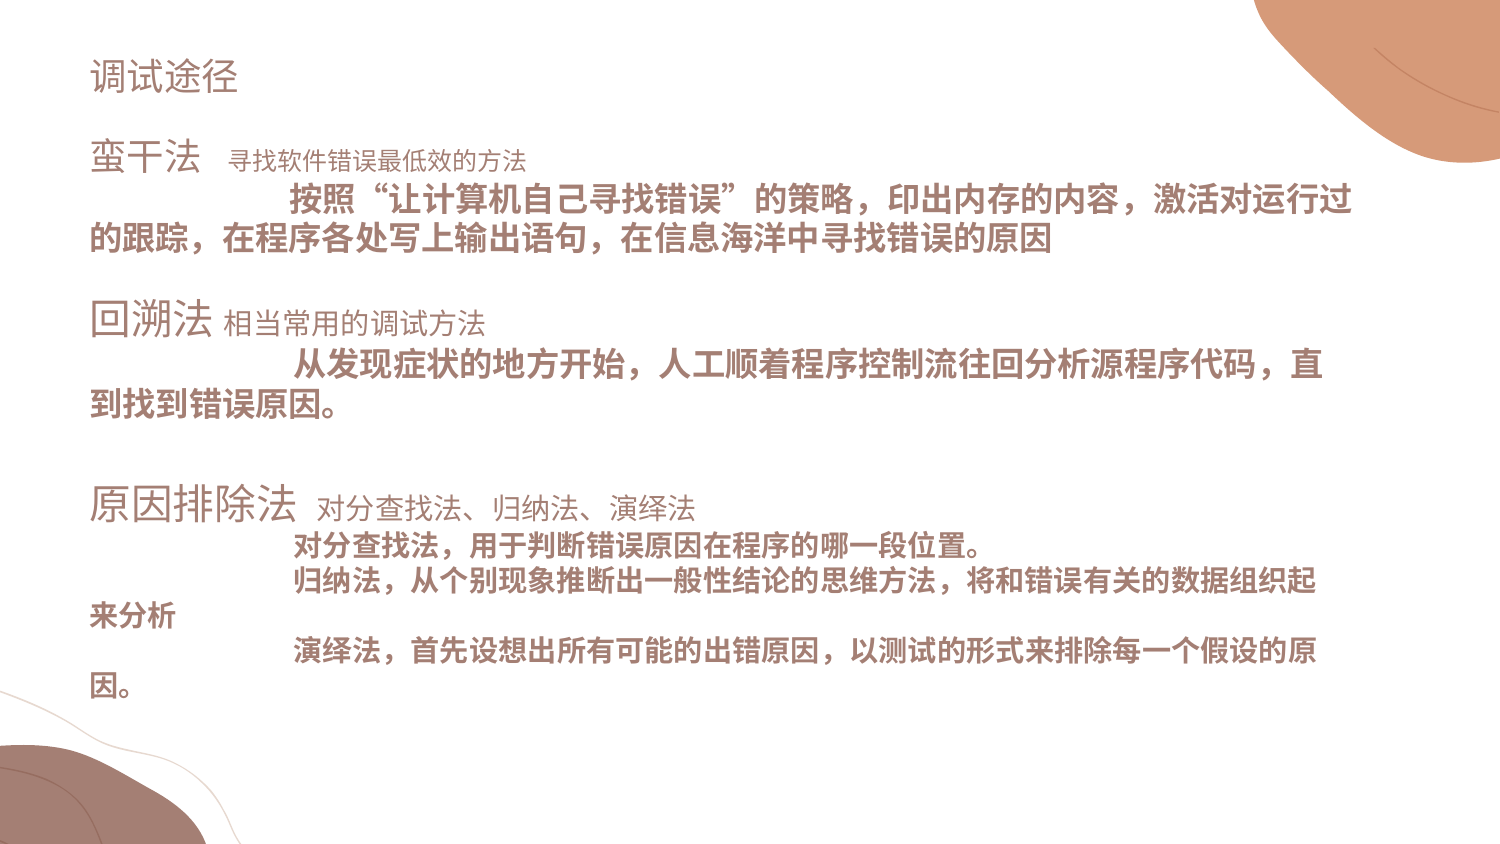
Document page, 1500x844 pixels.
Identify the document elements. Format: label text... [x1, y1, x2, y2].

text_box 调试途径 [74, 45, 266, 106]
text_box 回溯法 相当常用的调试方法 从发现症状的地方开始，人工顺着程序控制流往回分析源程序代码，直到找到错误原因。 [74, 285, 1366, 431]
text_box 原因排除法 对分查找法、归纳法、演绎法 对分查找法，用于判断错误原因在程序的哪一段位置。 归纳法，从个别现象推断出一般性结论的思维方法，将和错误有关的数据组织起来分析 演绎法，首先设想出所有可能的出错原因，以测试的形式来排除每一个假设的原因。 [74, 470, 1356, 710]
text_box 蛮干法 寻找软件错误最低效的方法 按照“让计算机自己寻找错误”的策略，印出内存的内容，激活对运行过的跟踪，在程序各处写上输出语句，在信息海洋中寻找错误的原因 [74, 125, 1383, 265]
